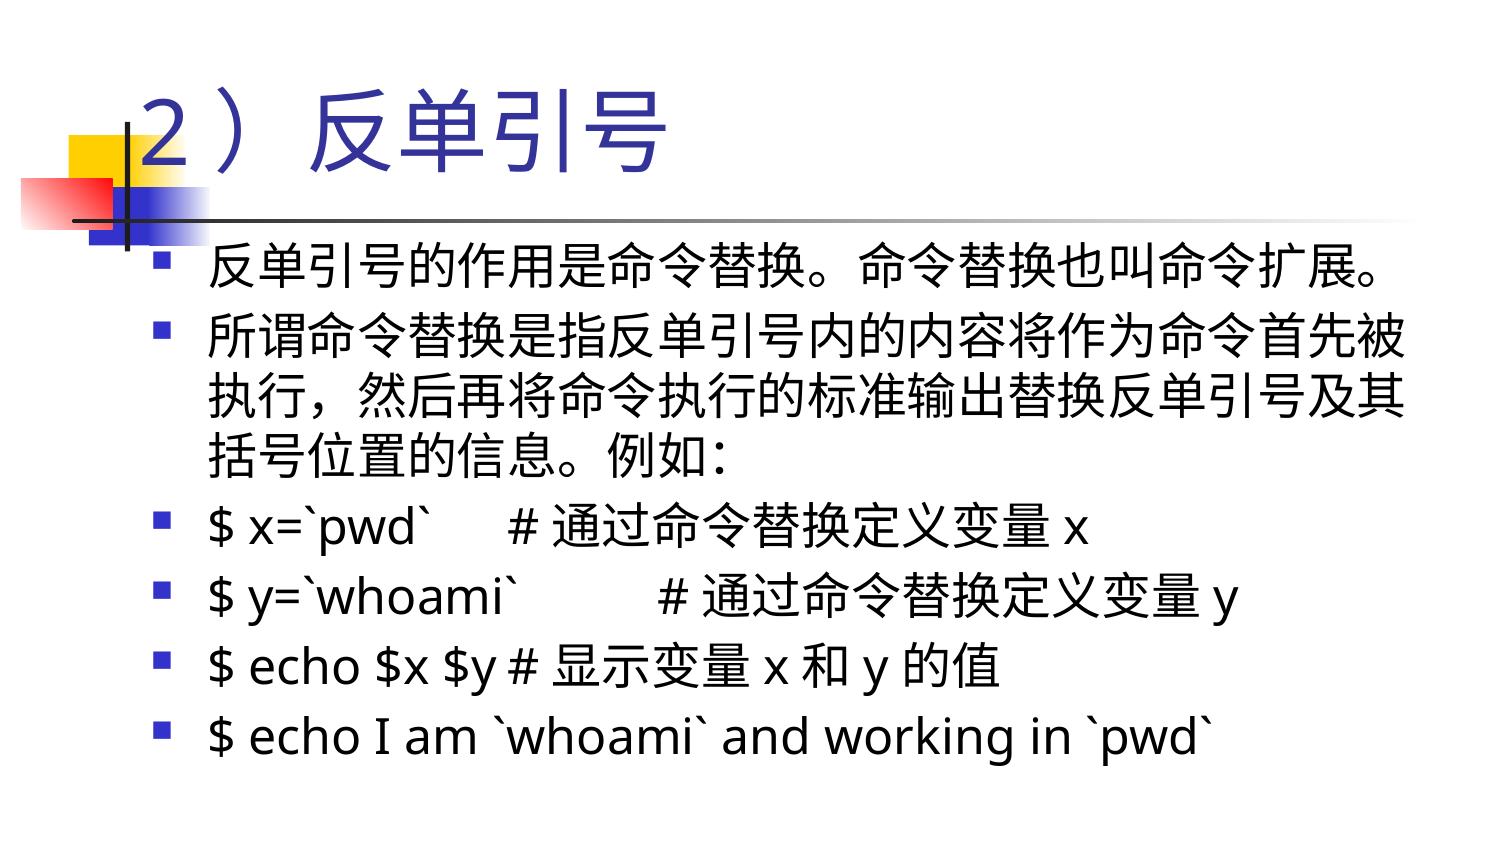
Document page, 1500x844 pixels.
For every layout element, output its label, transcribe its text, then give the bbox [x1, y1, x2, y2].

title 2）反单引号 [123, 49, 1462, 192]
list 反单引号的作用是命令替换。命令替换也叫命令扩展。 所谓命令替换是指反单引号内的内容将作为命令首先被执行，然后再将命令执行的标准输出替换反单引号及其括号位置的信息。例如： $ x=`pwd` #通过命令替换定义变量x $ y=`whoami` #通过命令替换定义变量y $ echo $x $y #显示变量x和y的值 $ echo I am `whoami` and working in `pwd` [135, 226, 1469, 768]
